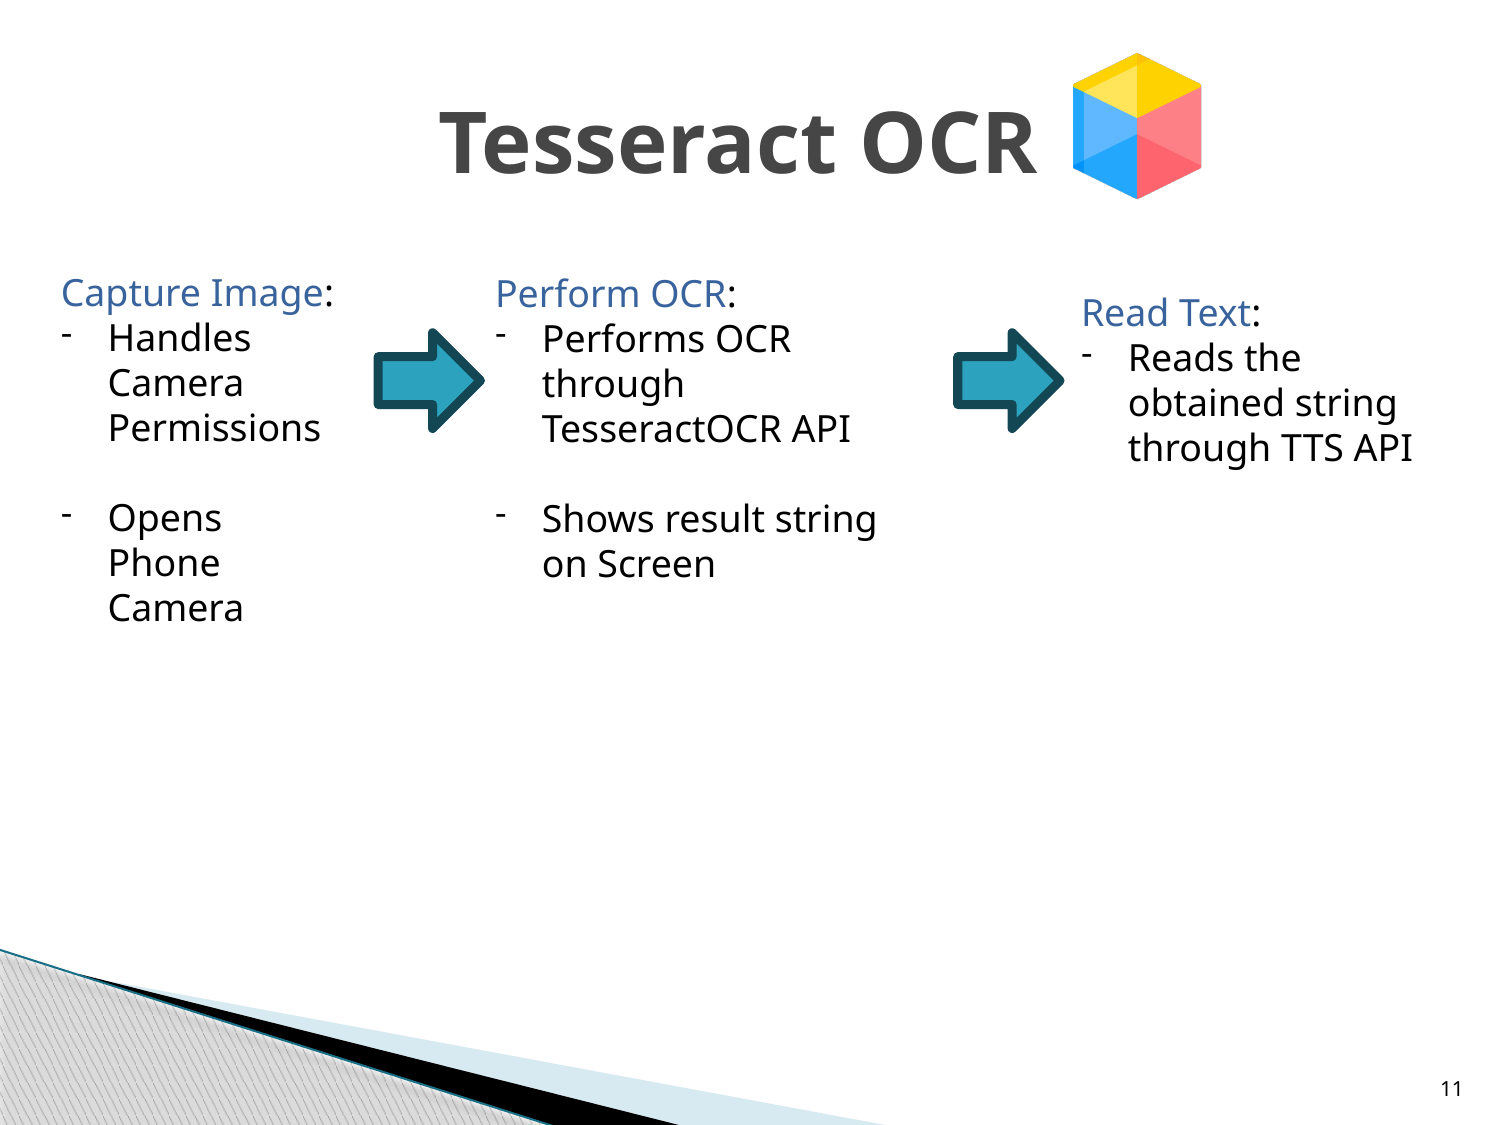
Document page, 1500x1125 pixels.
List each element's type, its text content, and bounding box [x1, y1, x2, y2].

text_box Read Text: Reads the obtained string through TTS API [1066, 281, 1469, 522]
text_box Perform OCR: Performs OCR through TesseractOCR API Shows result string on Screen [480, 262, 943, 593]
text_box Capture Image: Handles Camera Permissions Opens Phone Camera [45, 261, 357, 637]
picture [1065, 53, 1210, 199]
title Tesseract OCR [75, 45, 1425, 233]
slide_number 11 [1418, 1051, 1479, 1112]
text_box [373, 328, 485, 433]
text_box [953, 328, 1065, 433]
